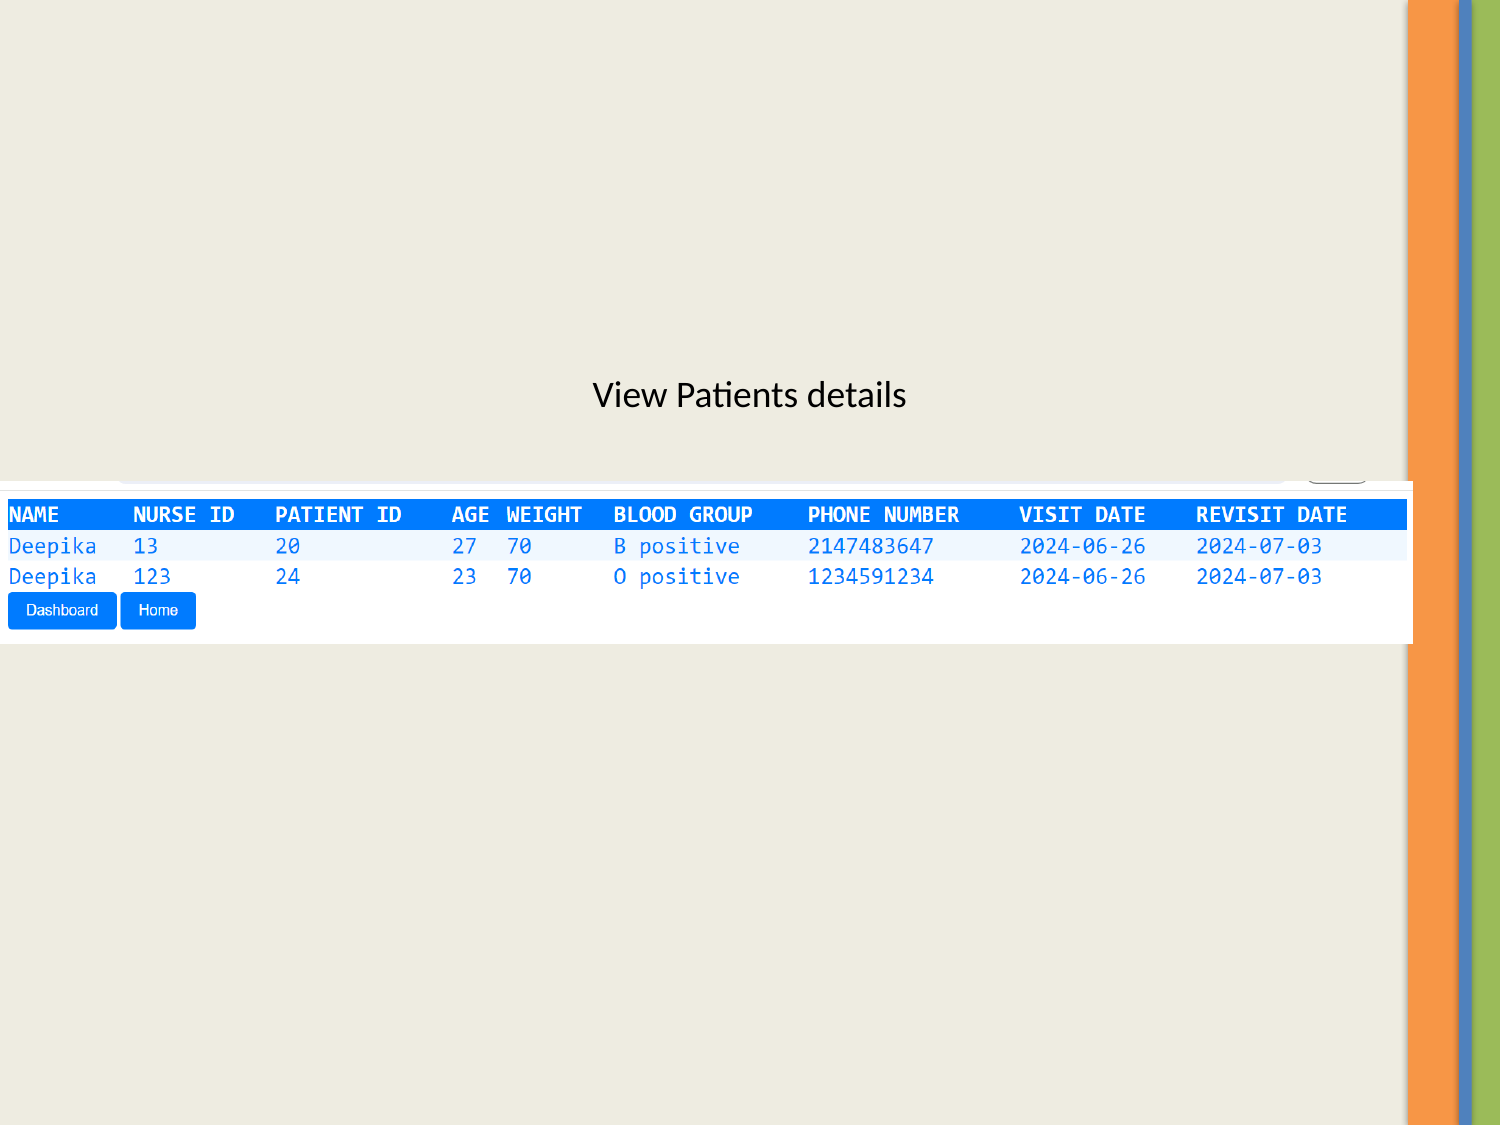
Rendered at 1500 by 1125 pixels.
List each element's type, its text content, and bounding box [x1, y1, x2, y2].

picture [0, 480, 1413, 644]
text_box View Patients details [577, 362, 922, 423]
